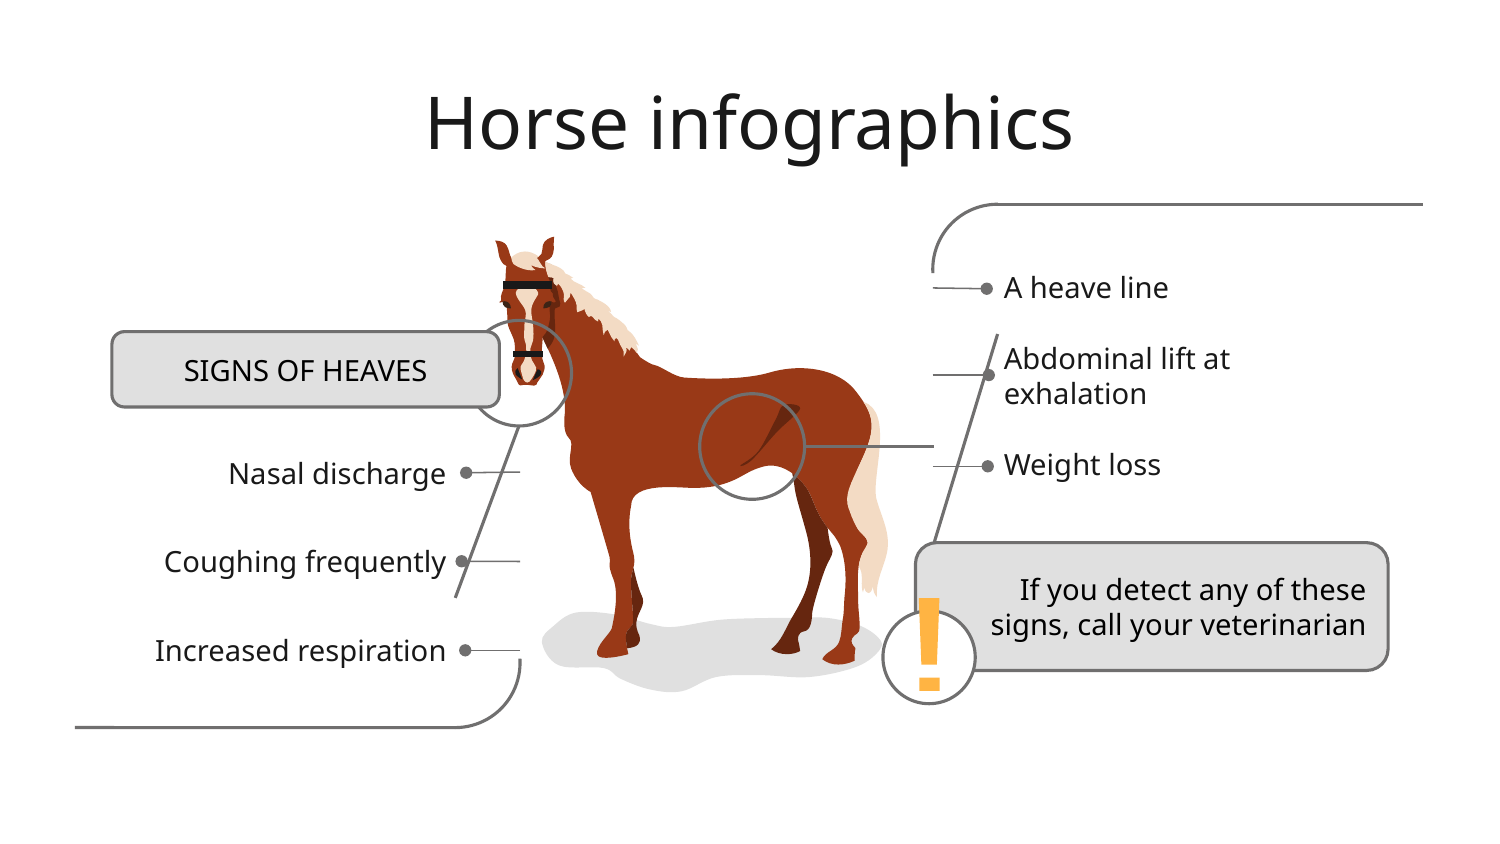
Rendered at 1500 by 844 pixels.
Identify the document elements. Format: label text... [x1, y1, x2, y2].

text_box Abdominal lift at exhalation [988, 343, 1389, 407]
text_box Nasal discharge [111, 441, 462, 505]
text_box SIGNS OF HEAVES [111, 331, 489, 408]
text_box Weight loss [988, 431, 1389, 496]
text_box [494, 236, 895, 693]
text_box A heave line [988, 254, 1389, 319]
text_box [454, 660, 508, 728]
text_box If you detect any of these signs, call your veterinarian [915, 542, 1389, 671]
text_box [494, 432, 524, 661]
title Horse infographics [118, 72, 1382, 167]
text_box Increased respiration [111, 618, 462, 682]
text_box Coughing frequently [111, 529, 462, 593]
text_box [479, 407, 489, 417]
text_box [899, 610, 976, 704]
text_box [932, 204, 998, 273]
text_box [513, 430, 518, 471]
